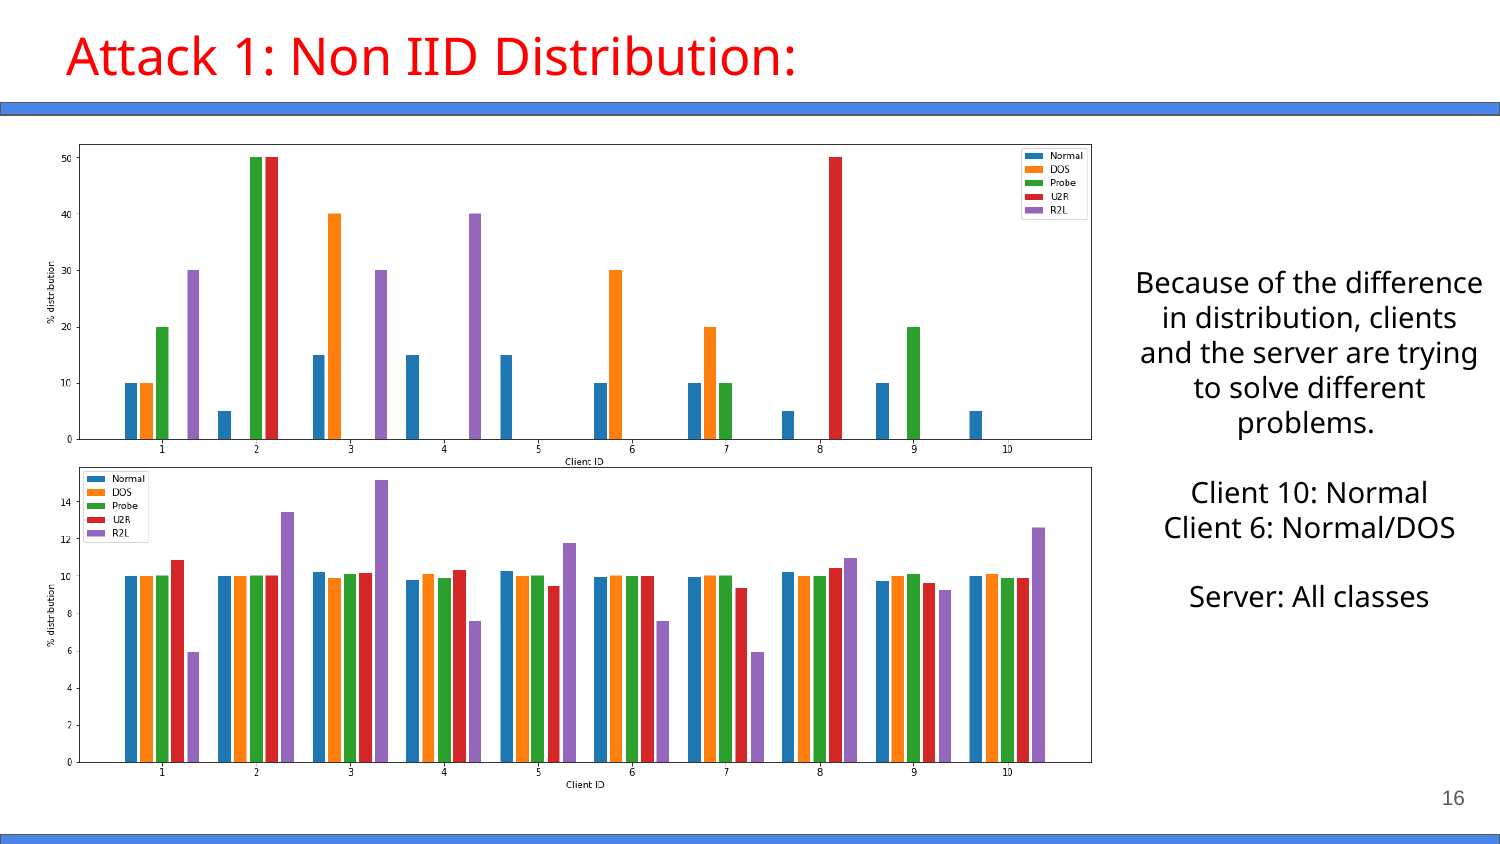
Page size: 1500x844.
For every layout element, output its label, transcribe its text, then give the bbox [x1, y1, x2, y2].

text_box Because of the difference in distribution, clients and the server are trying to solve different problems. Client 10: Normal Client 6: Normal/DOS Server: All classes [1119, 249, 1500, 629]
title Attack 1: Non IID Distribution: [51, 7, 1449, 102]
picture [40, 136, 1097, 796]
